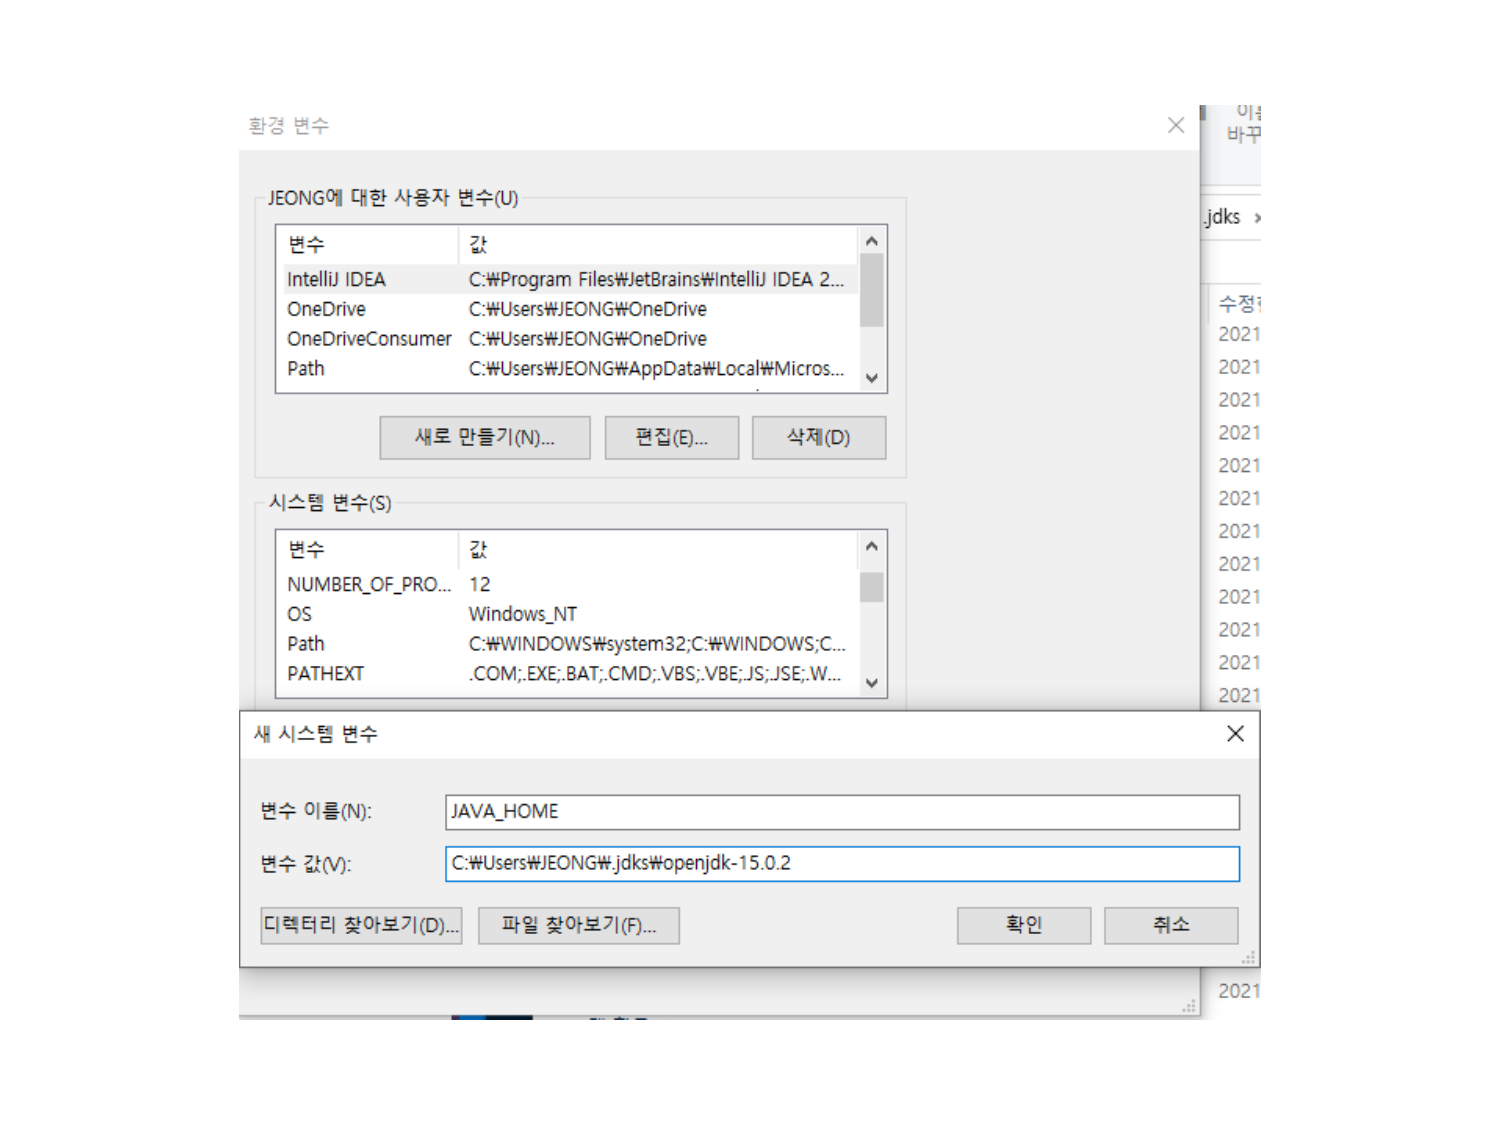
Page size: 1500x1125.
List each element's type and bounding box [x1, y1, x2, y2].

picture [239, 105, 1261, 1021]
